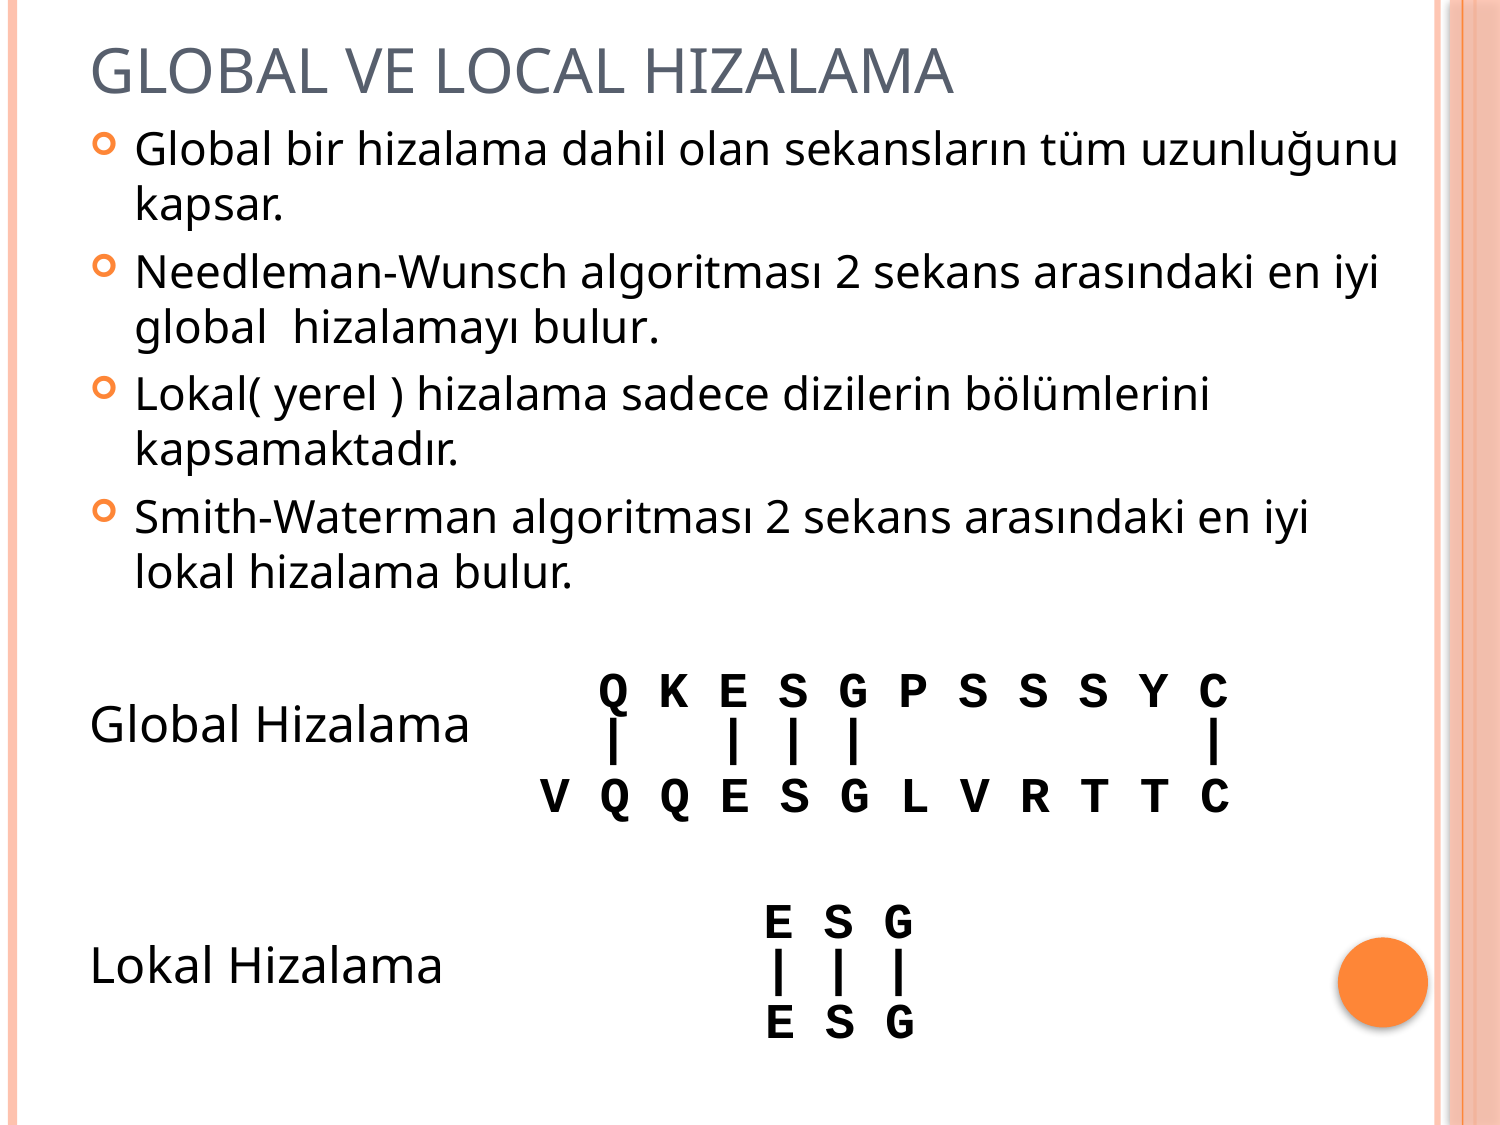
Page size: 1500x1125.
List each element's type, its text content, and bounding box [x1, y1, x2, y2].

title Global ve Local hızalama [75, 0, 1425, 112]
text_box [524, 649, 1393, 850]
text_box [569, 880, 1438, 1076]
list Global bir hizalama dahil olan sekansların tüm uzunluğunu kapsar. Needleman-Wunsch algoritması 2 sekans arasındaki en iyi global hizalamayı bulur. Lokal( yerel ) hizalama sadece dizilerin bölümlerini kapsamaktadır. Smith-Waterman algoritması 2 sekans arasındaki en iyi lokal hizalama bulur. Global Hizalama Lokal Hizalama [75, 112, 1425, 713]
